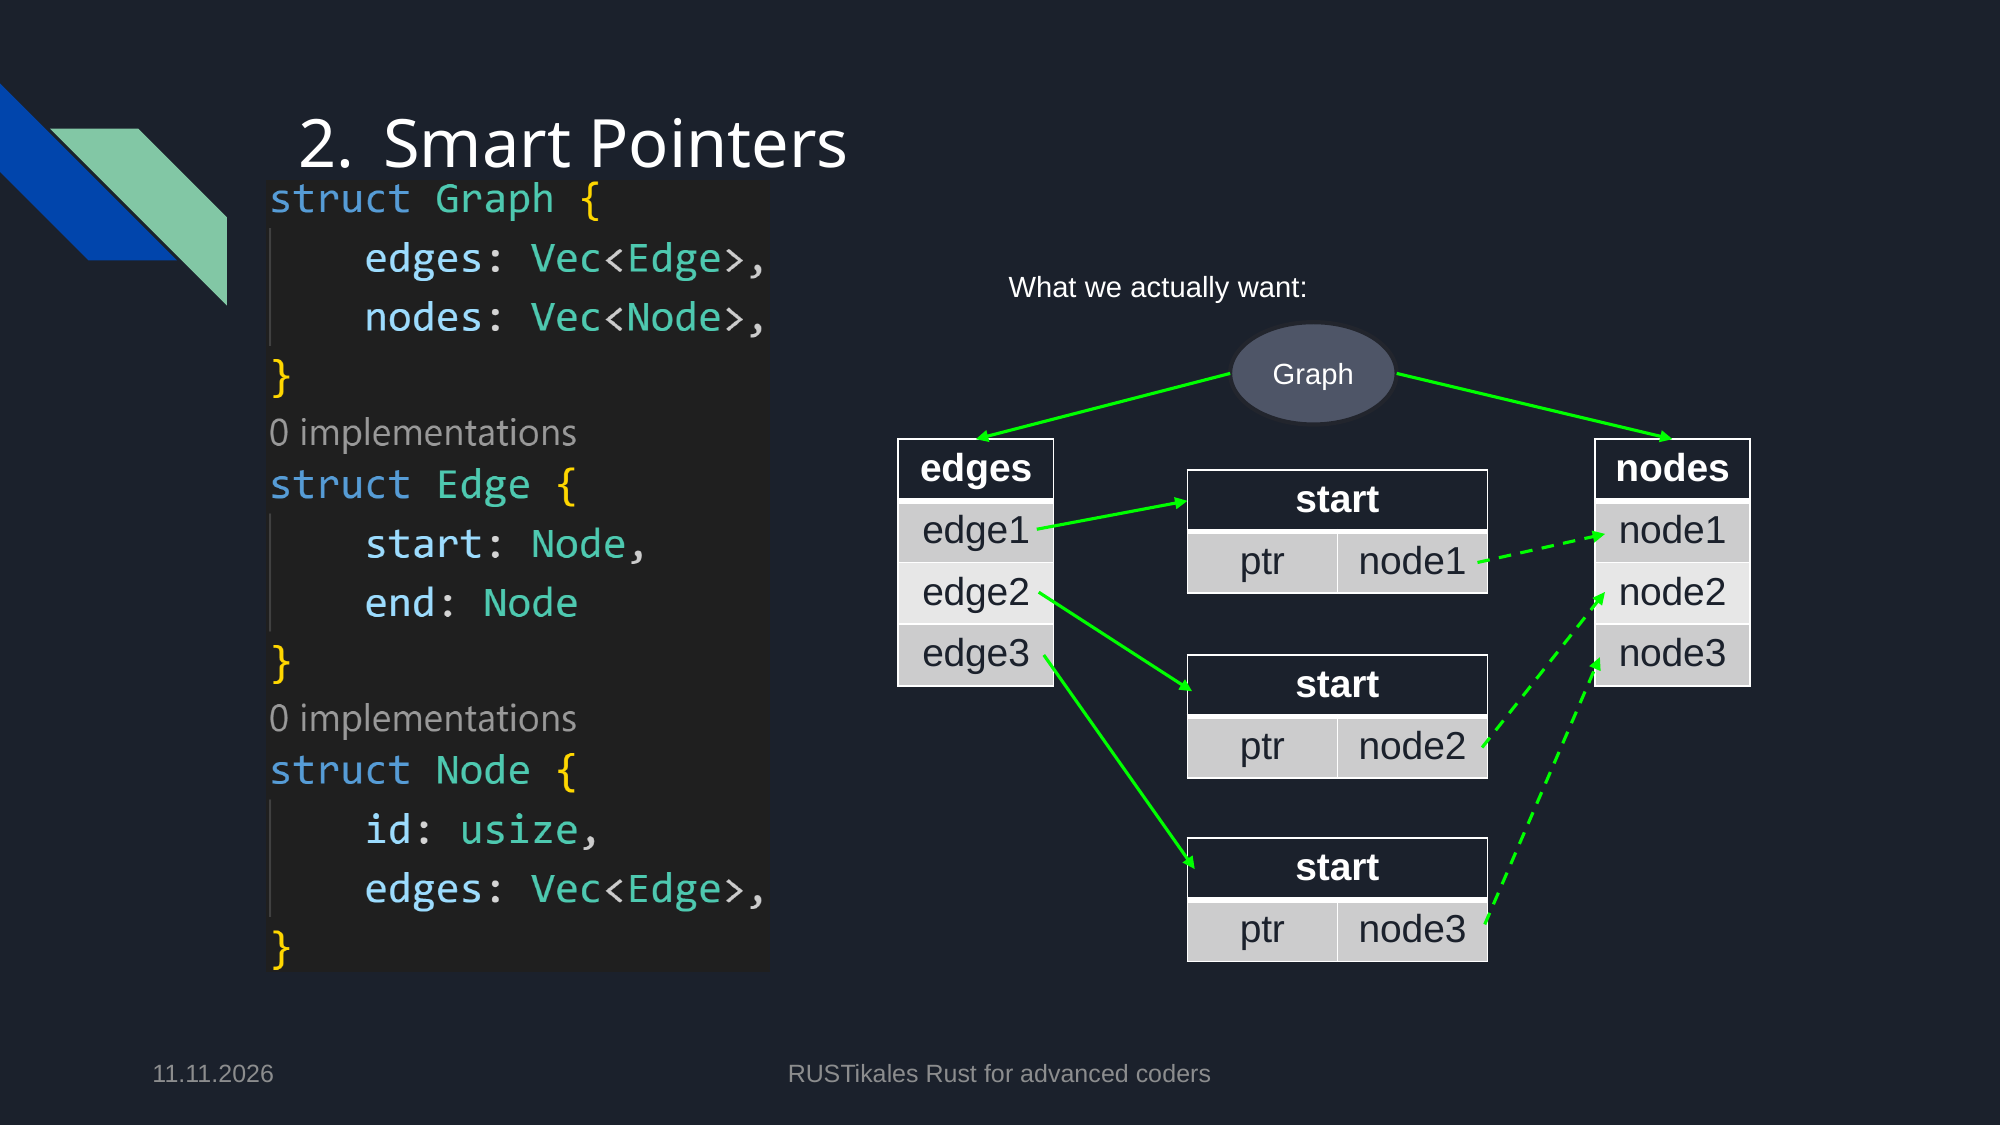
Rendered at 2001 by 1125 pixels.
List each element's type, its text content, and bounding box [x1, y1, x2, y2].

table_cell edge1 [899, 504, 1053, 562]
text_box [1038, 591, 1193, 659]
table_cell ptr [1188, 903, 1337, 961]
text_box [1396, 373, 1673, 440]
table_cell node1 [1596, 504, 1749, 562]
table_cell ptr [1188, 534, 1337, 592]
table_cell edge2 [899, 563, 1053, 623]
table_cell node2 [1596, 563, 1749, 623]
text_box Graph [1228, 320, 1399, 427]
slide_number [137, 1042, 588, 1103]
table_cell node1 [1338, 534, 1487, 592]
table_cell node3 [1338, 903, 1487, 961]
table_cell node3 [1610, 625, 1749, 685]
table_cell ptr [1200, 719, 1337, 777]
table_header start [1188, 839, 1479, 897]
table_header edges [899, 440, 1053, 498]
text_box What we actually want: [993, 260, 1324, 311]
footer RUSTikales Rust for advanced coders [662, 1042, 1338, 1103]
table_header nodes [1596, 440, 1749, 498]
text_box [1484, 657, 1601, 925]
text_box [975, 373, 1231, 440]
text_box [1477, 533, 1606, 563]
title Smart Pointers [283, 86, 1824, 287]
table_header start [1188, 471, 1487, 529]
table_cell edge3 [899, 625, 1033, 685]
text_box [1481, 591, 1606, 748]
table_cell node2 [1338, 719, 1479, 777]
picture [266, 179, 770, 972]
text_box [1036, 500, 1188, 530]
table_header start [1198, 656, 1476, 714]
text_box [1043, 654, 1195, 870]
